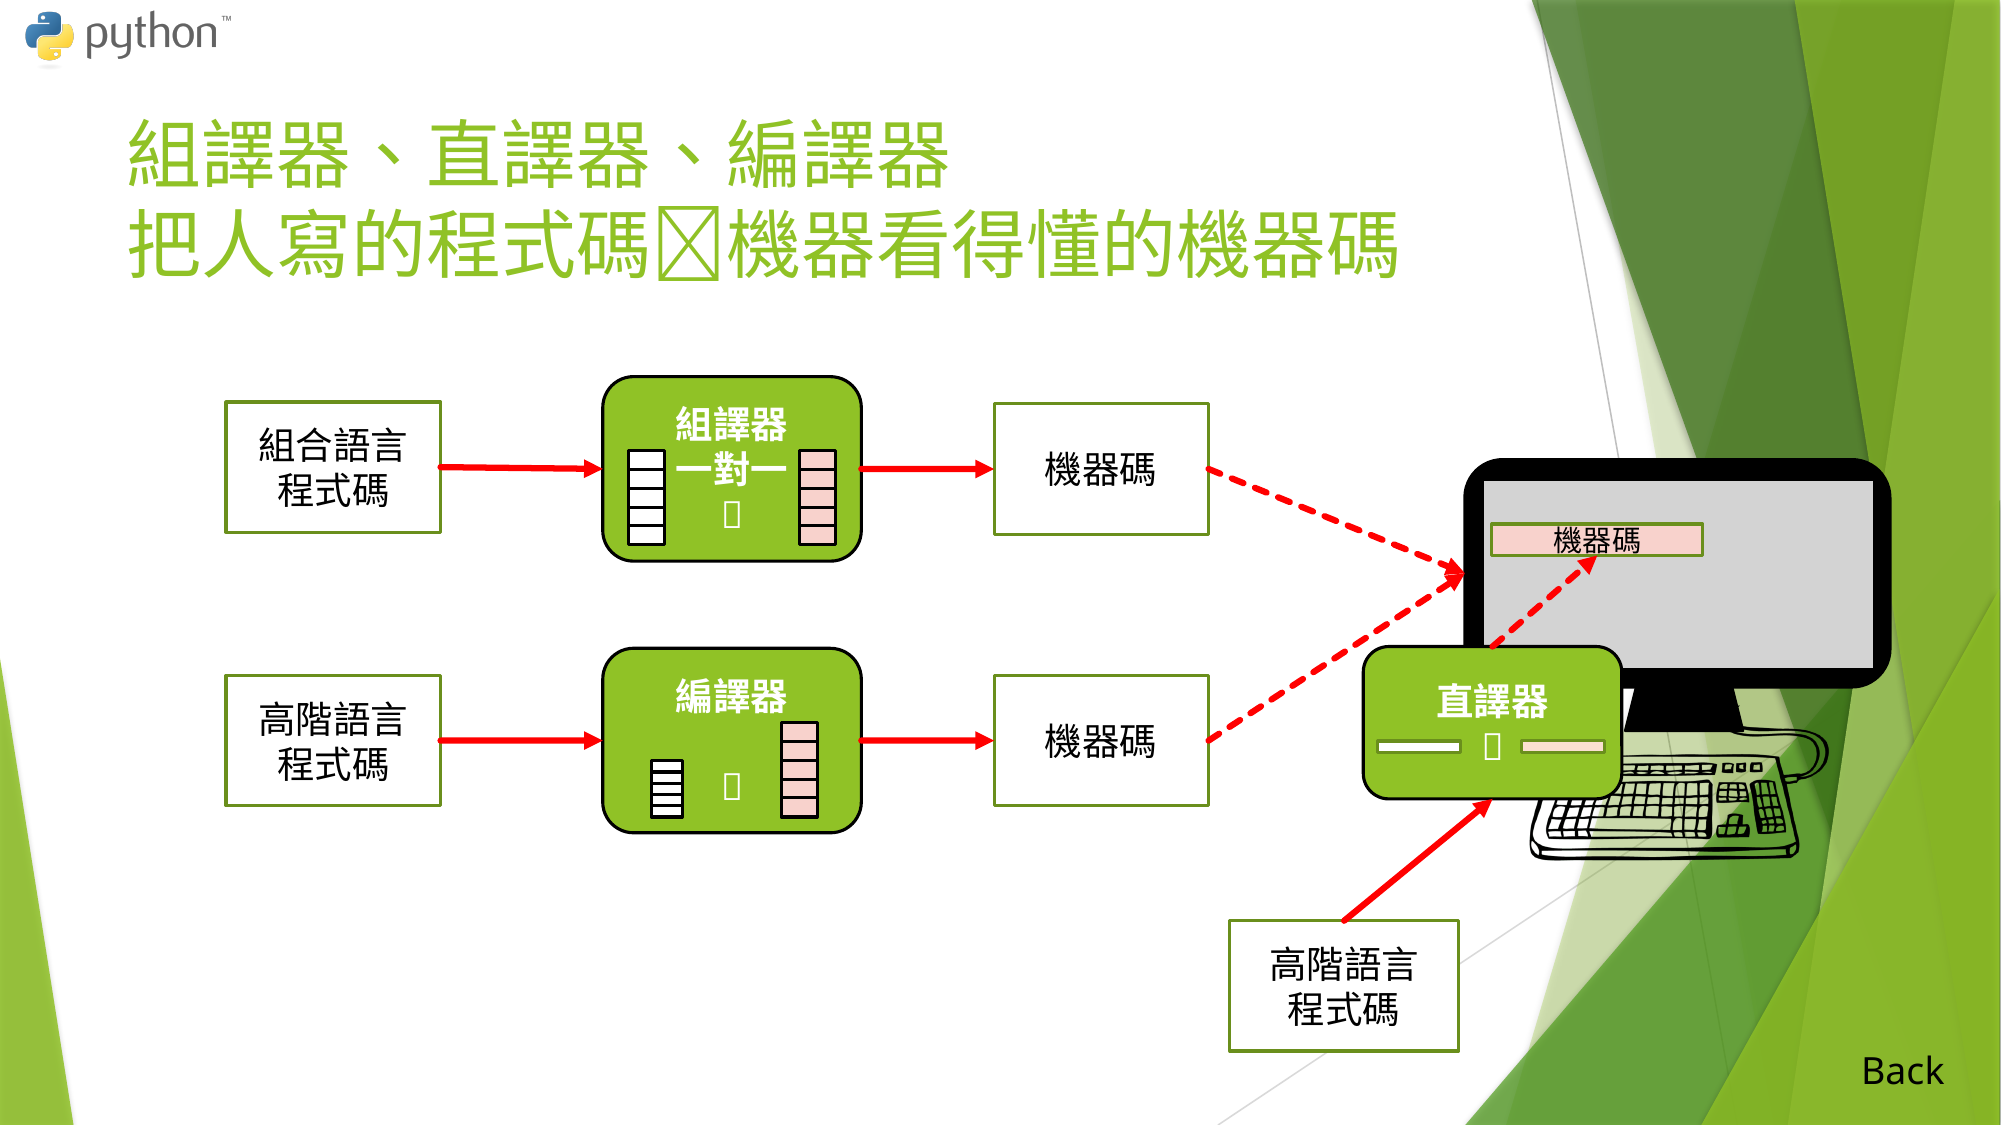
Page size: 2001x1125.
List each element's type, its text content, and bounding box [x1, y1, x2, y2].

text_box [1492, 554, 1598, 648]
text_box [628, 449, 666, 546]
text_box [440, 466, 604, 470]
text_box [1362, 646, 1623, 800]
text_box 機器碼 [993, 674, 1210, 807]
text_box 高階語言 程式碼 [224, 674, 442, 807]
text_box 高階語言 程式碼 [1228, 919, 1460, 1053]
title 組譯器、直譯器、編譯器 把人寫的程式碼機器看得懂的機器碼 [111, 99, 1522, 317]
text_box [650, 759, 683, 818]
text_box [1343, 798, 1494, 922]
text_box 組譯器 一對一  [601, 375, 863, 563]
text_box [1208, 468, 1466, 572]
picture [23, 9, 233, 71]
picture [1503, 732, 1854, 942]
text_box 機器碼 [993, 402, 1210, 536]
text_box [780, 721, 818, 818]
text_box 編譯器  [601, 646, 863, 835]
text_box 組合語言 程式碼 [224, 400, 442, 534]
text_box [1464, 459, 1891, 732]
text_box Back [1846, 1039, 1960, 1100]
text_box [1208, 572, 1466, 742]
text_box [799, 449, 837, 546]
